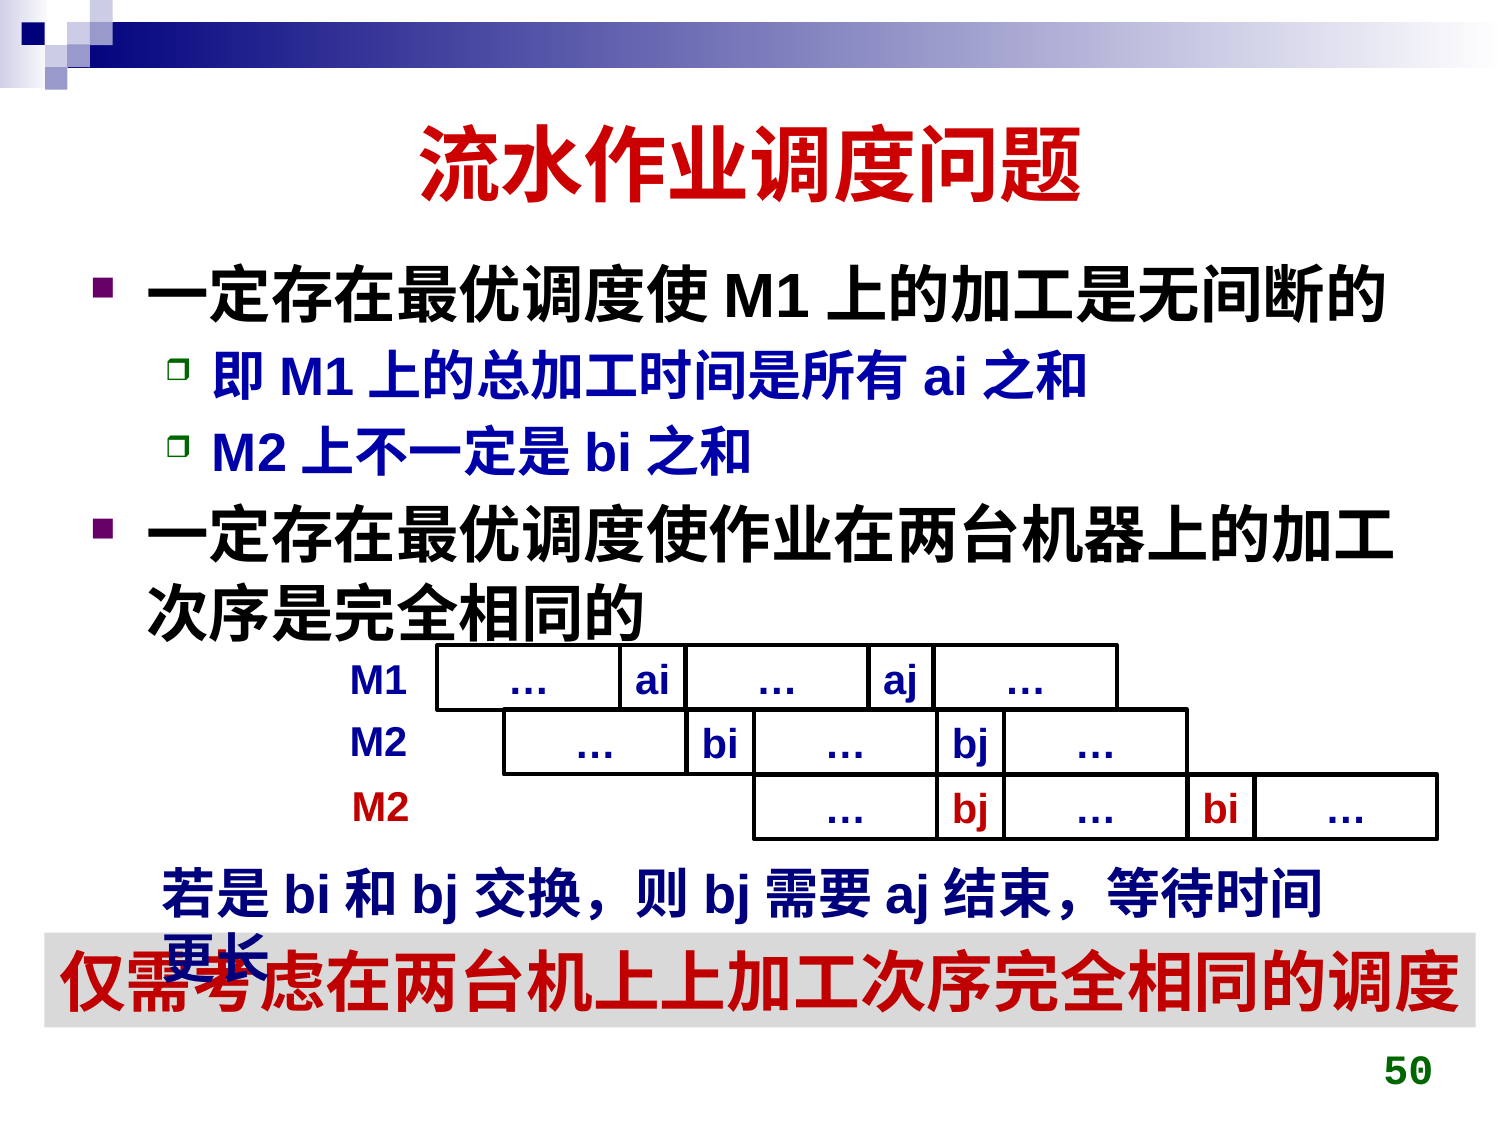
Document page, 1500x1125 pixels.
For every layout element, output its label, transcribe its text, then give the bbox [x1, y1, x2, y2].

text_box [753, 774, 1438, 841]
text_box M2 [334, 707, 423, 773]
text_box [437, 644, 1117, 711]
title 流水作业调度问题 [75, 75, 1425, 243]
text_box 仅需考虑在两台机上上加工次序完全相同的调度 [44, 932, 1476, 1028]
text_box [503, 709, 1188, 776]
text_box M2 [336, 772, 425, 838]
text_box M1 [334, 645, 423, 707]
slide_number 50 [1098, 1028, 1449, 1100]
list 一定存在最优调度使M1上的加工是无间断的 即M1上的总加工时间是所有ai之和 M2上不一定是bi之和 一定存在最优调度使作业在两台机器上的加工次序是完全相同的 [75, 243, 1425, 932]
text_box 若是bi和bj交换，则bj需要aj结束，等待时间更长 [147, 851, 1355, 997]
